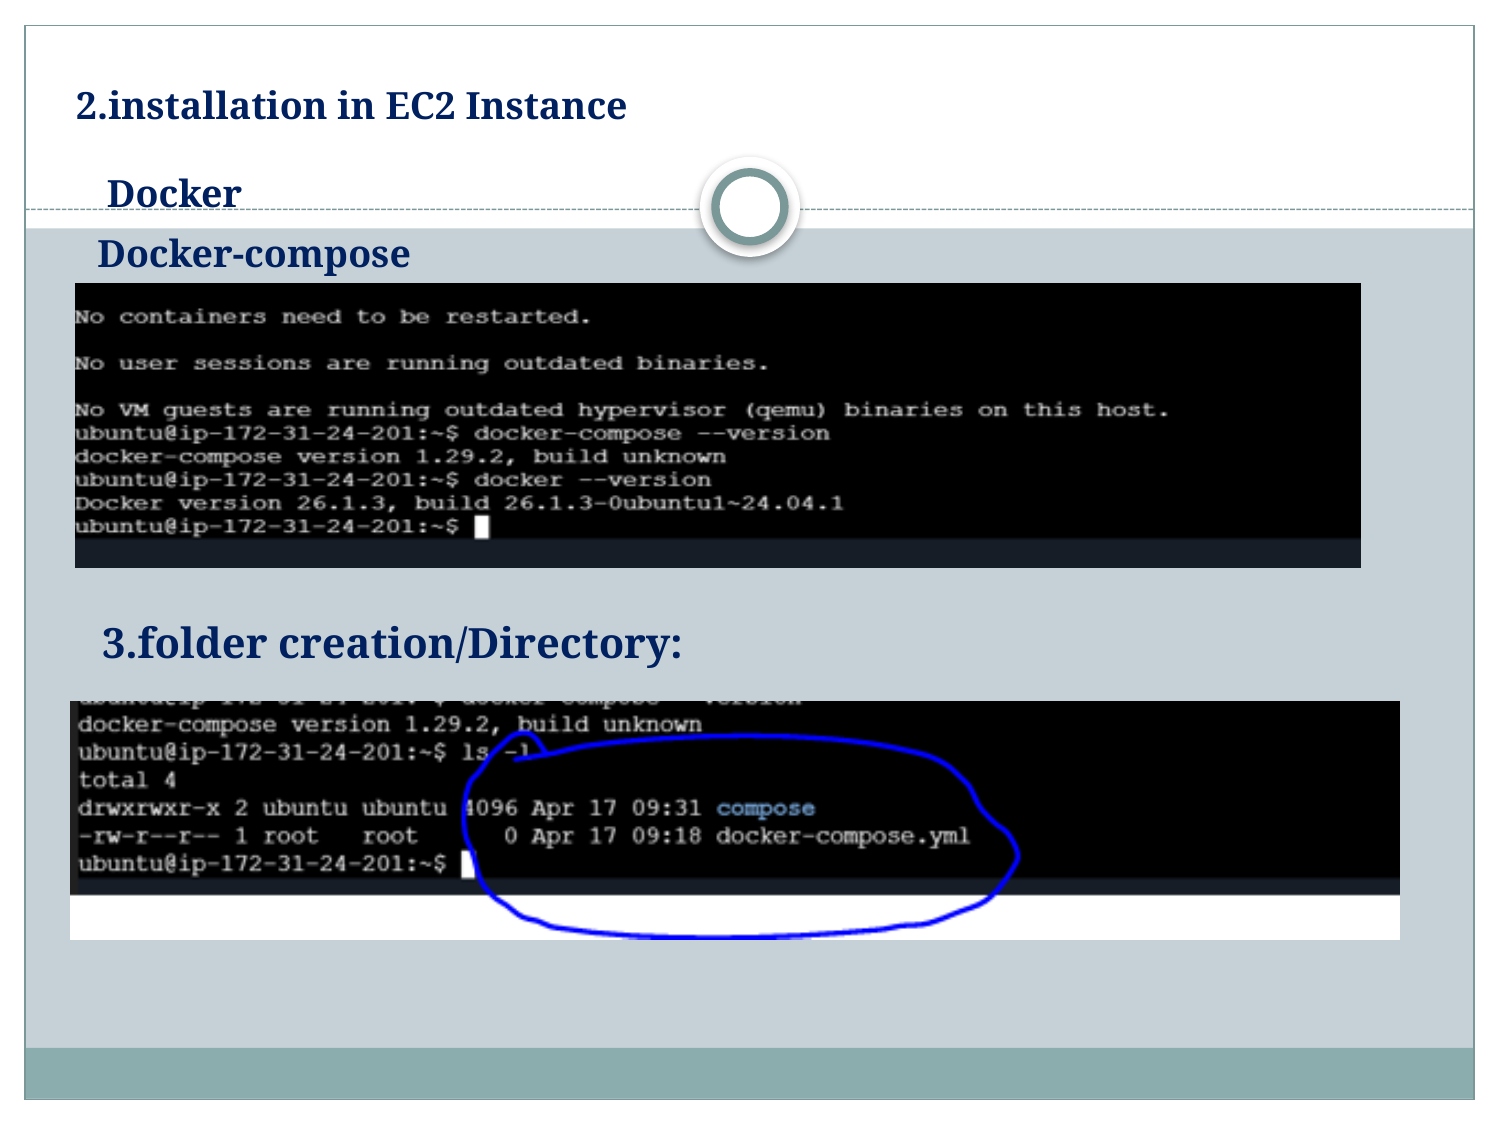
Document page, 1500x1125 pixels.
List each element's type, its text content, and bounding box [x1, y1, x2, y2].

text_box 3.folder creation/Directory: [87, 609, 699, 674]
picture [74, 283, 1362, 568]
text_box Docker [92, 162, 258, 223]
picture [70, 701, 1400, 940]
text_box 2.installation in EC2 Instance [61, 74, 644, 135]
text_box Docker-compose [82, 223, 427, 280]
